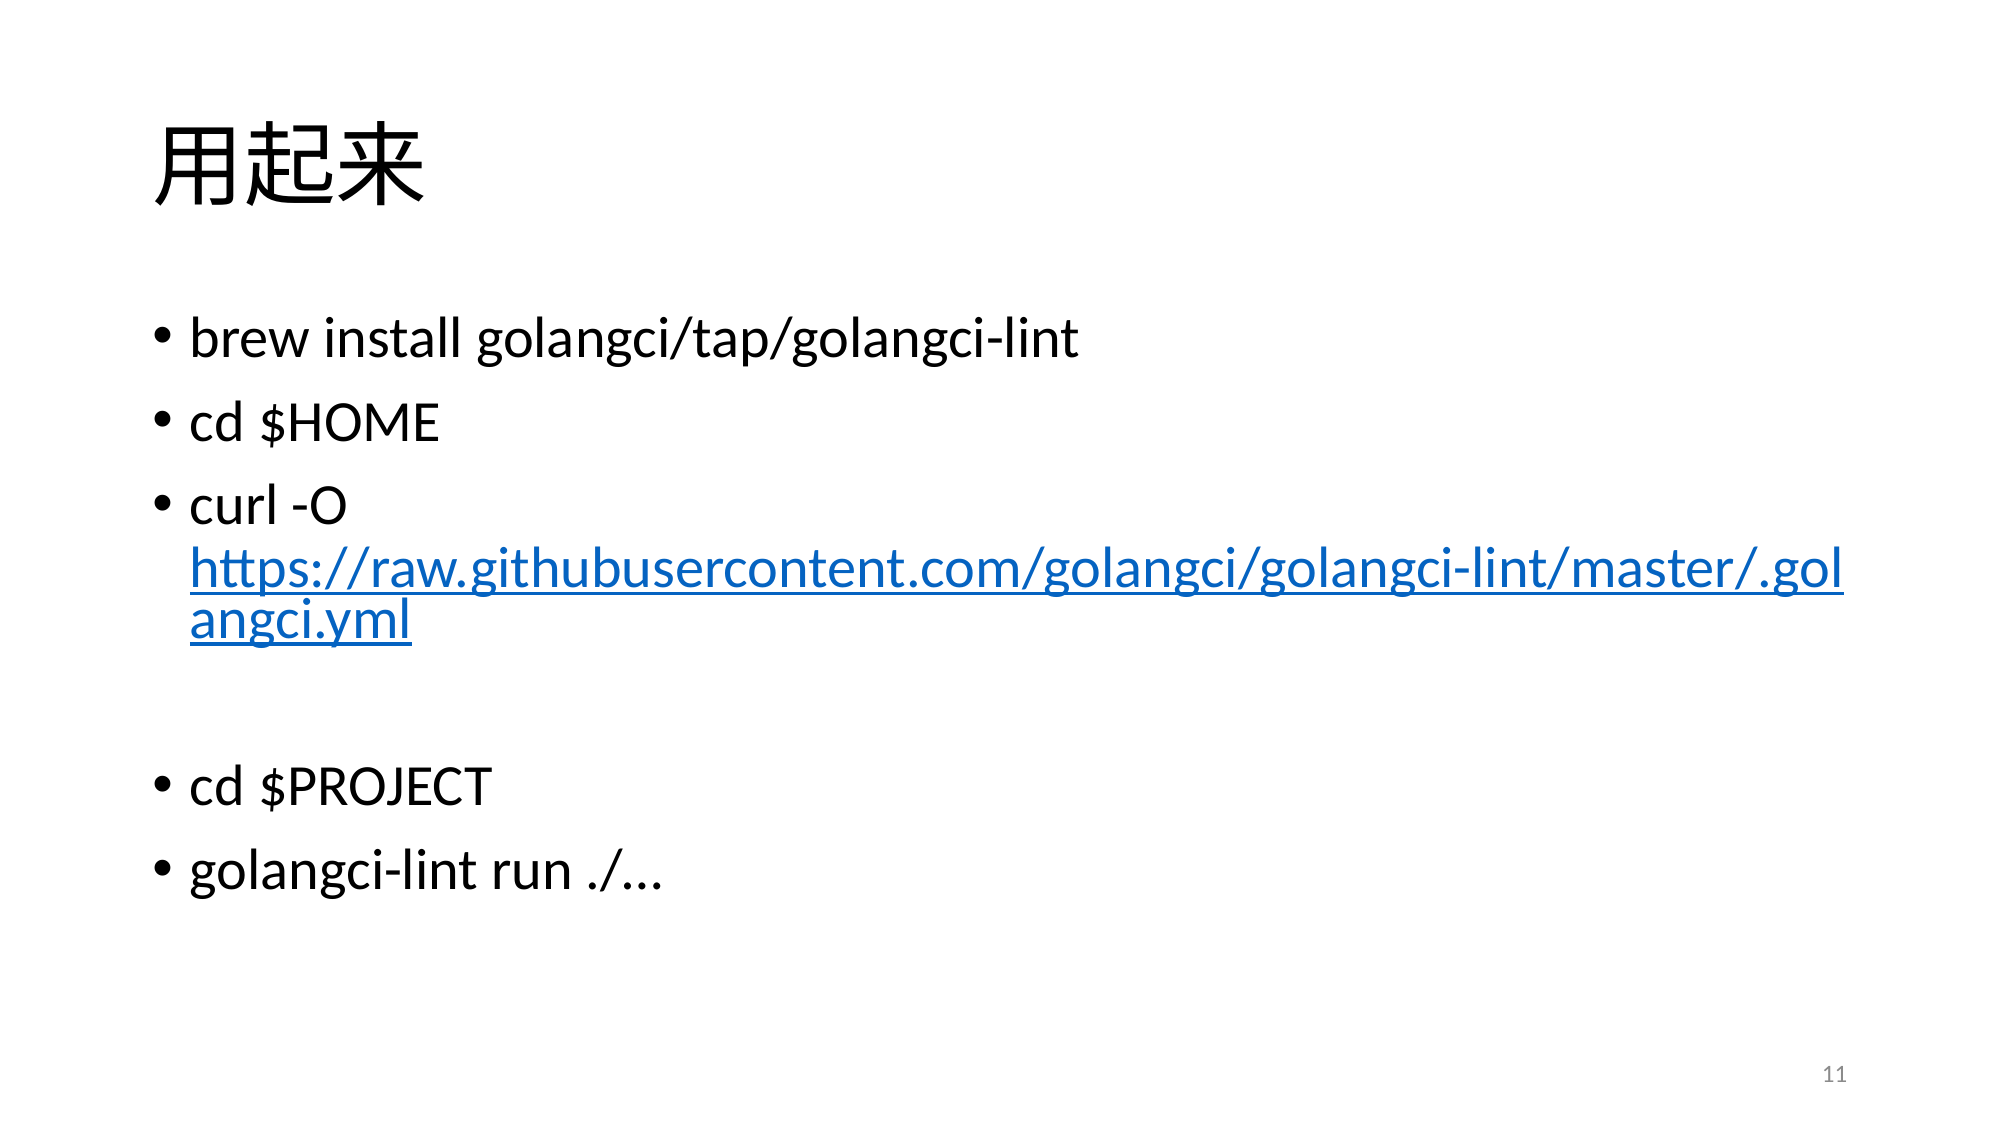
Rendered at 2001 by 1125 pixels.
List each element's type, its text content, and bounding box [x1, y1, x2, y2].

slide_number 11 [1412, 1042, 1863, 1103]
list brew install golangci/tap/golangci-lint cd $HOME curl -O https://raw.githubusercontent.com/golangci/golangci-lint/master/.golangci.yml cd $PROJECT golangci-lint run ./… [137, 299, 1863, 1014]
title 用起来 [137, 59, 1863, 278]
